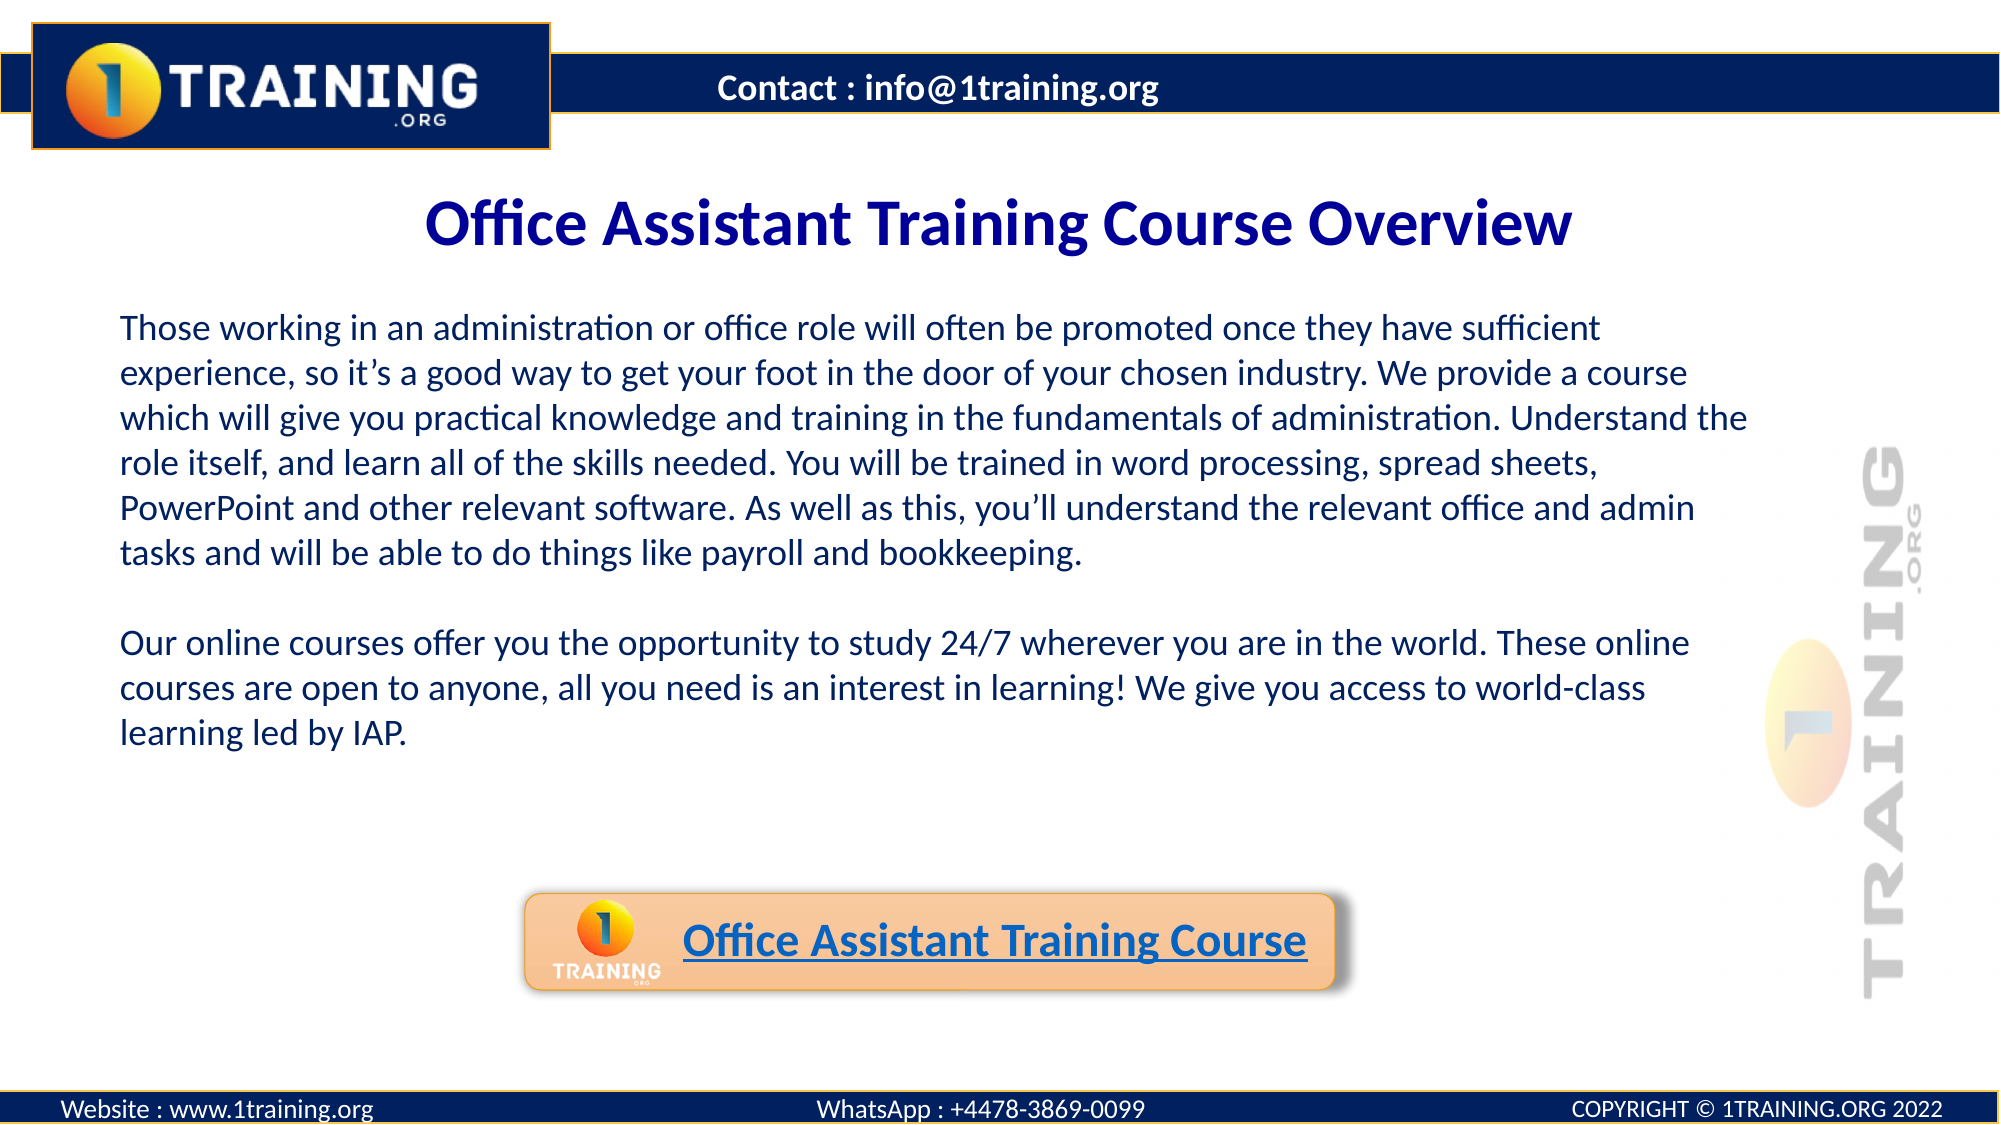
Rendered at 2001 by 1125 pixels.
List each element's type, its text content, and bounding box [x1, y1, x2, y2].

picture [551, 899, 661, 986]
text_box [433, 1090, 789, 1124]
text_box Those working in an administration or office role will often be promoted once they have sufficient experience, so it’s a good way to get your foot in the door of your chosen industry. We provide a course which will give you practical knowledge and training in the fundamentals of administration. Understand the role itself, and learn all of the skills needed. You will be trained in word processing, spread sheets, PowerPoint and other relevant software. As well as this, you’ll understand the relevant office and admin tasks and will be able to do things like payroll and bookkeeping. Our online courses offer you the opportunity to study 24/7 wherever you are in the world. These online courses are open to anyone, all you need is an interest in learning! We give you access to world-class learning led by IAP. [104, 296, 1783, 761]
text_box COPYRIGHT © 1TRAINING.ORG 2022 [1554, 1077, 1961, 1125]
text_box [1173, 1090, 1554, 1124]
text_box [0, 23, 2000, 296]
text_box [524, 893, 1336, 991]
text_box WhatsApp : +4478-3869-0099 [789, 1077, 1173, 1125]
text_box Website : www.1training.org [0, 1077, 433, 1125]
text_box [1961, 1090, 1999, 1124]
picture [66, 43, 481, 139]
picture [1534, 404, 2000, 1017]
text_box Office Assistant Training Course [661, 900, 1331, 973]
